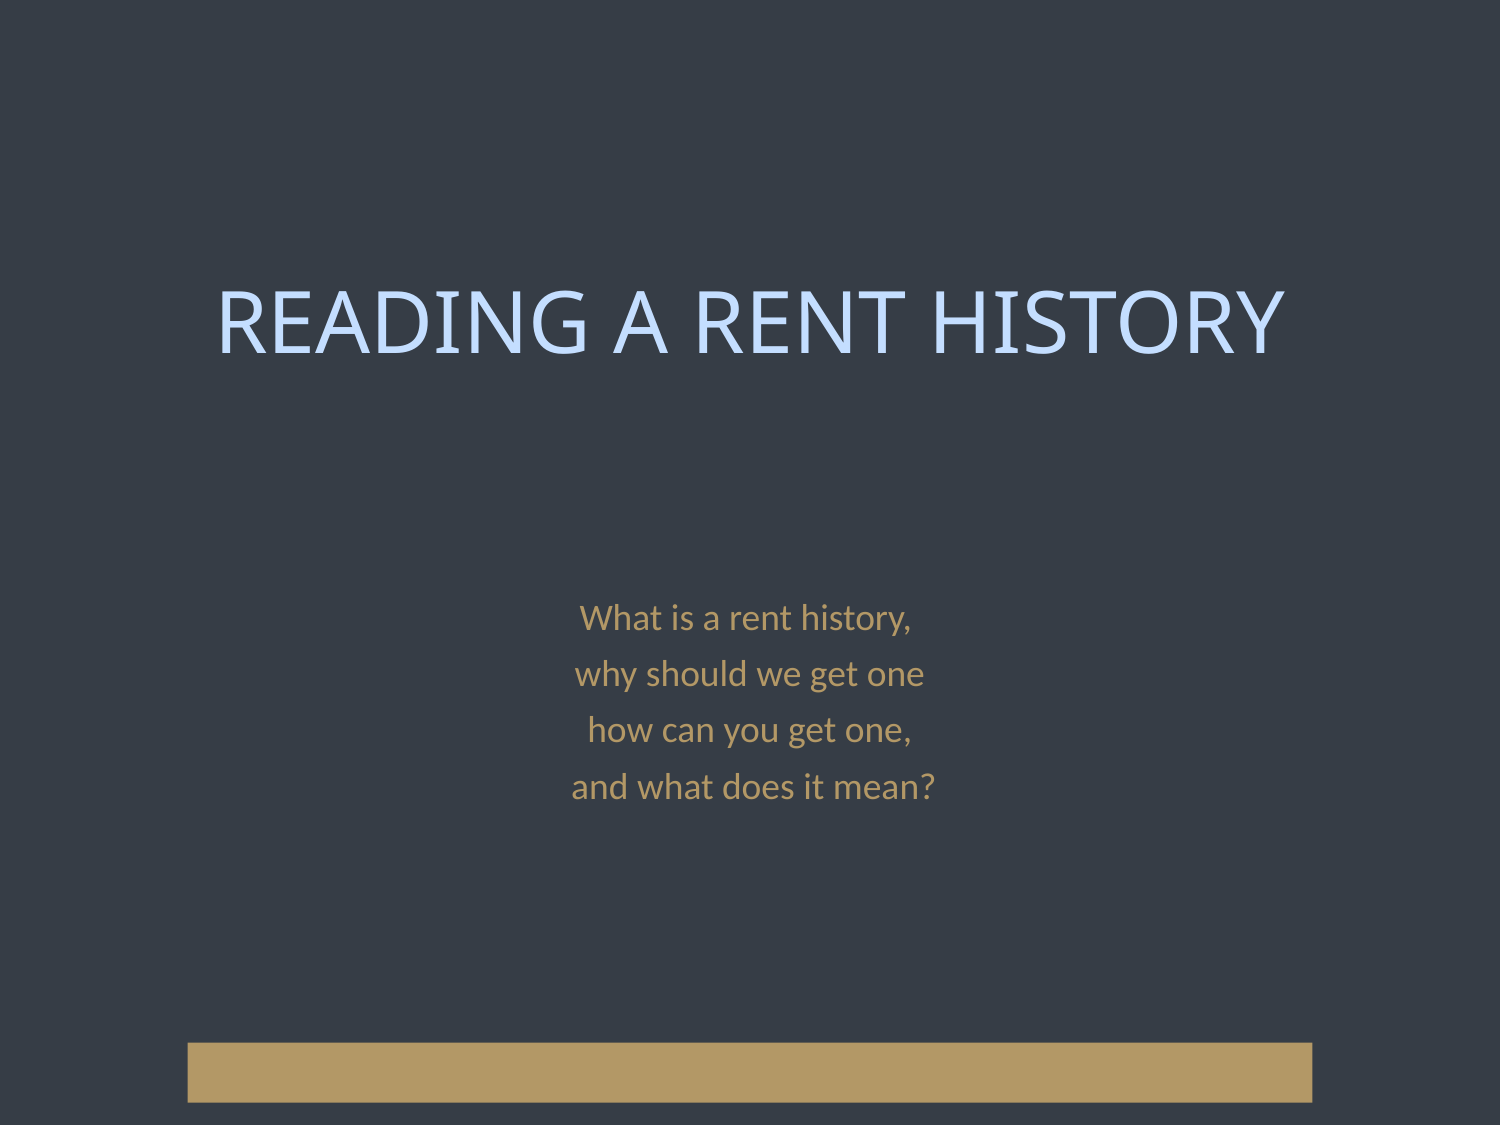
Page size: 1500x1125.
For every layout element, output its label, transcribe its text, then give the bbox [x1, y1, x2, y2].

subtitle What is a rent history, why should we get one how can you get one, and what does it mean? [187, 590, 1313, 863]
title READING A RENT HISTORY [187, 184, 1313, 576]
footer [187, 1042, 1313, 1103]
